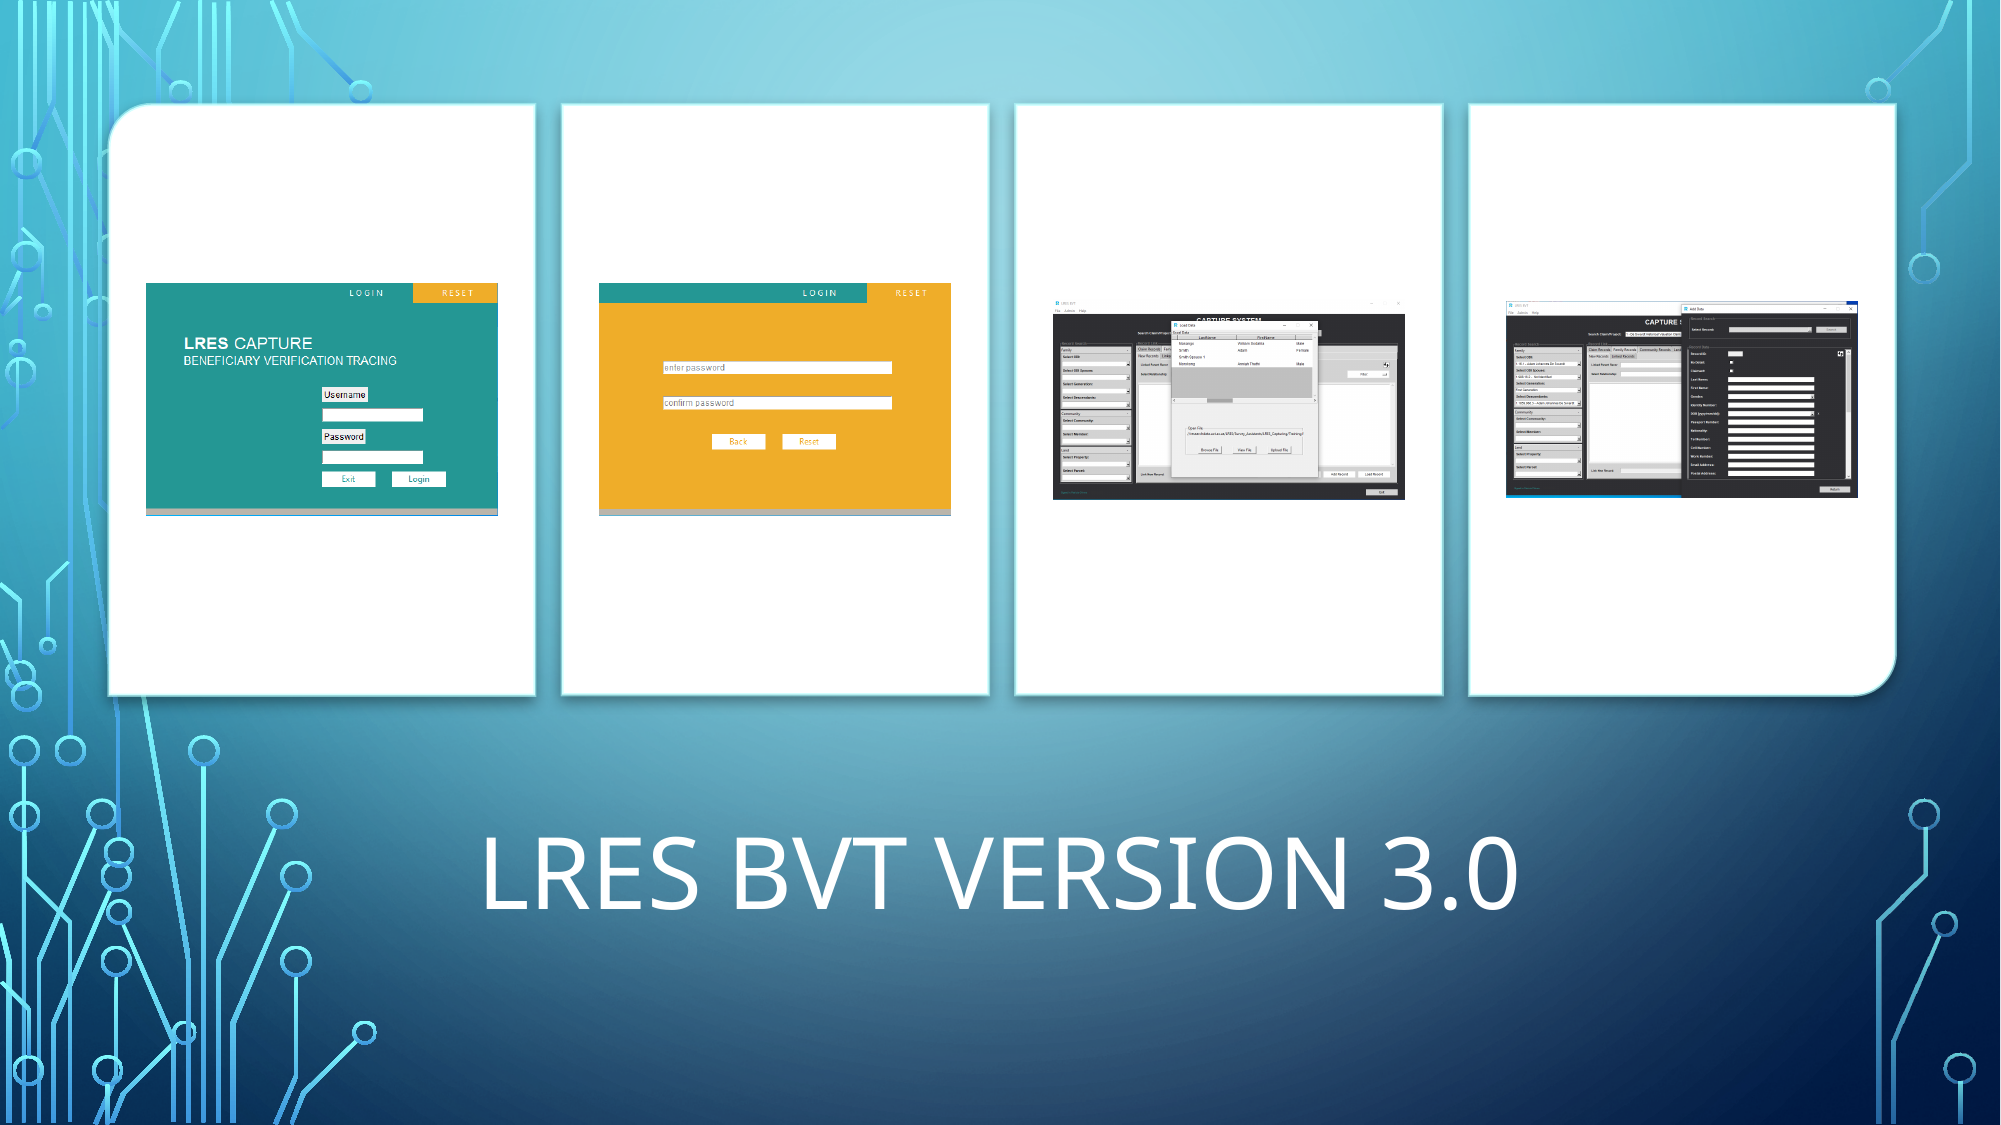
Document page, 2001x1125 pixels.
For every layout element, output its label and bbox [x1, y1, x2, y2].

text_box [0, 0, 379, 1125]
picture [145, 0, 2000, 1125]
